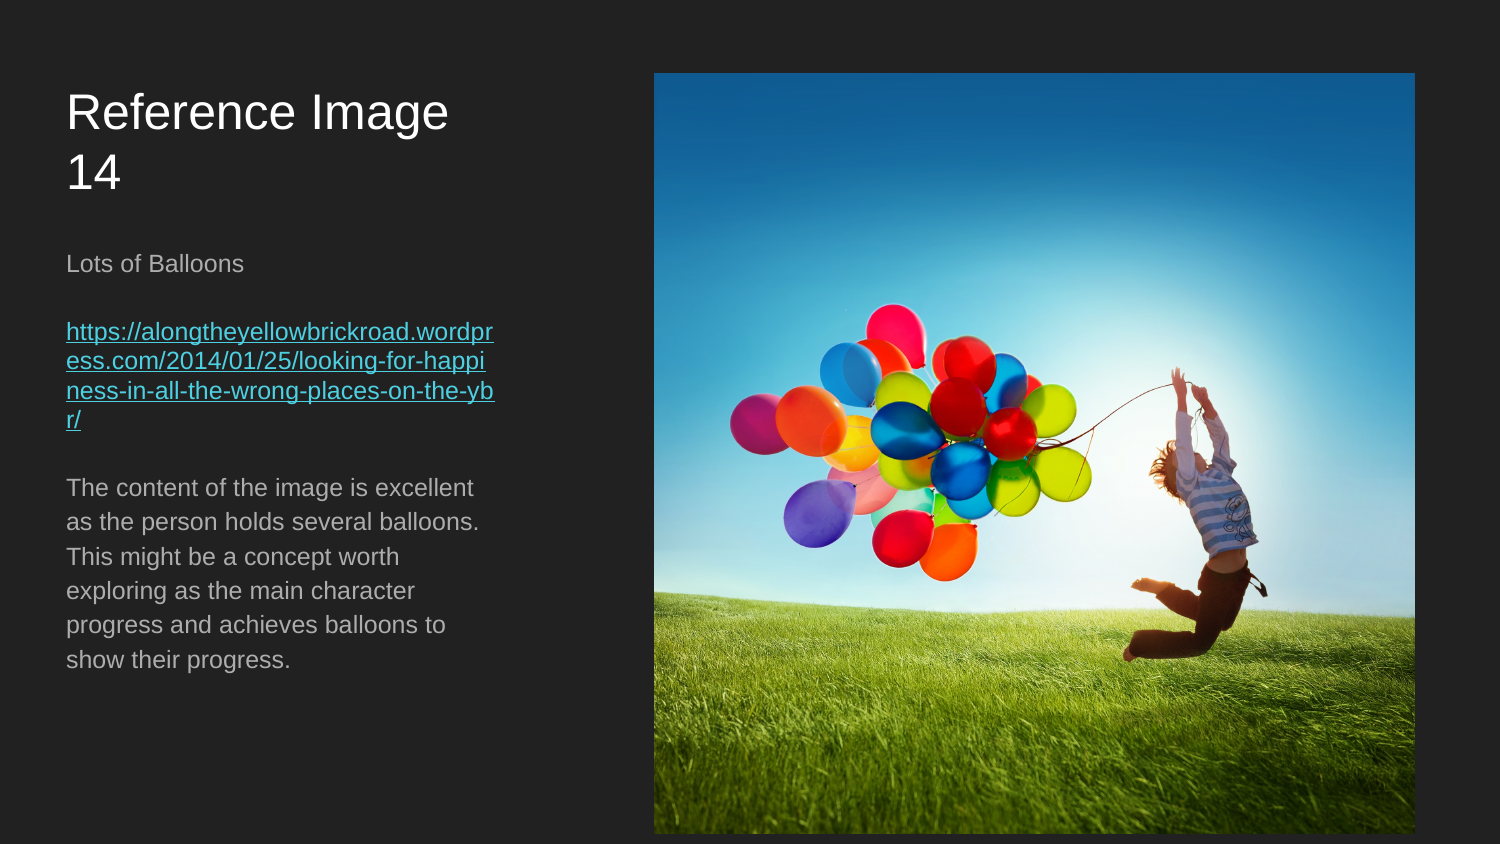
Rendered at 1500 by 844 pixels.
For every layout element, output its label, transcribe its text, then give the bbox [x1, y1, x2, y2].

list Lots of Balloons https://alongtheyellowbrickroad.wordpress.com/2014/01/25/looking-for-happiness-in-all-the-wrong-places-on-the-ybr/ The content of the image is excellent as the person holds several balloons. This might be a concept worth exploring as the main character progress and achieves balloons to show their progress. [51, 227, 512, 750]
picture [653, 73, 1416, 835]
title Reference Image 14 [51, 91, 512, 216]
